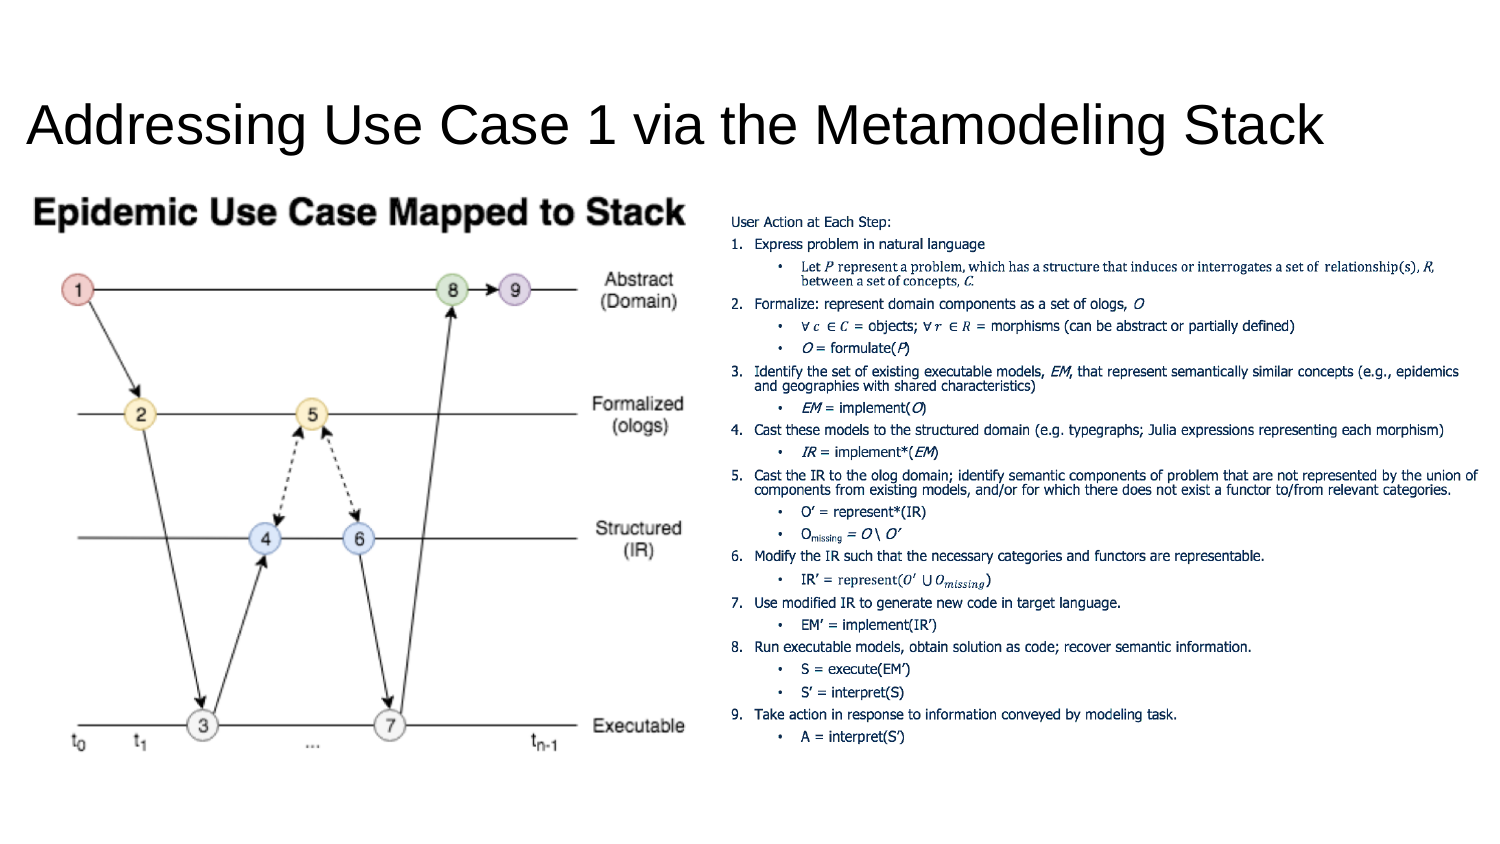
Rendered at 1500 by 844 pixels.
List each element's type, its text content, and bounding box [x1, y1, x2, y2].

title Addressing Use Case 1 via the Metamodeling Stack [11, 72, 1500, 167]
picture [720, 208, 1491, 768]
picture [24, 166, 707, 794]
